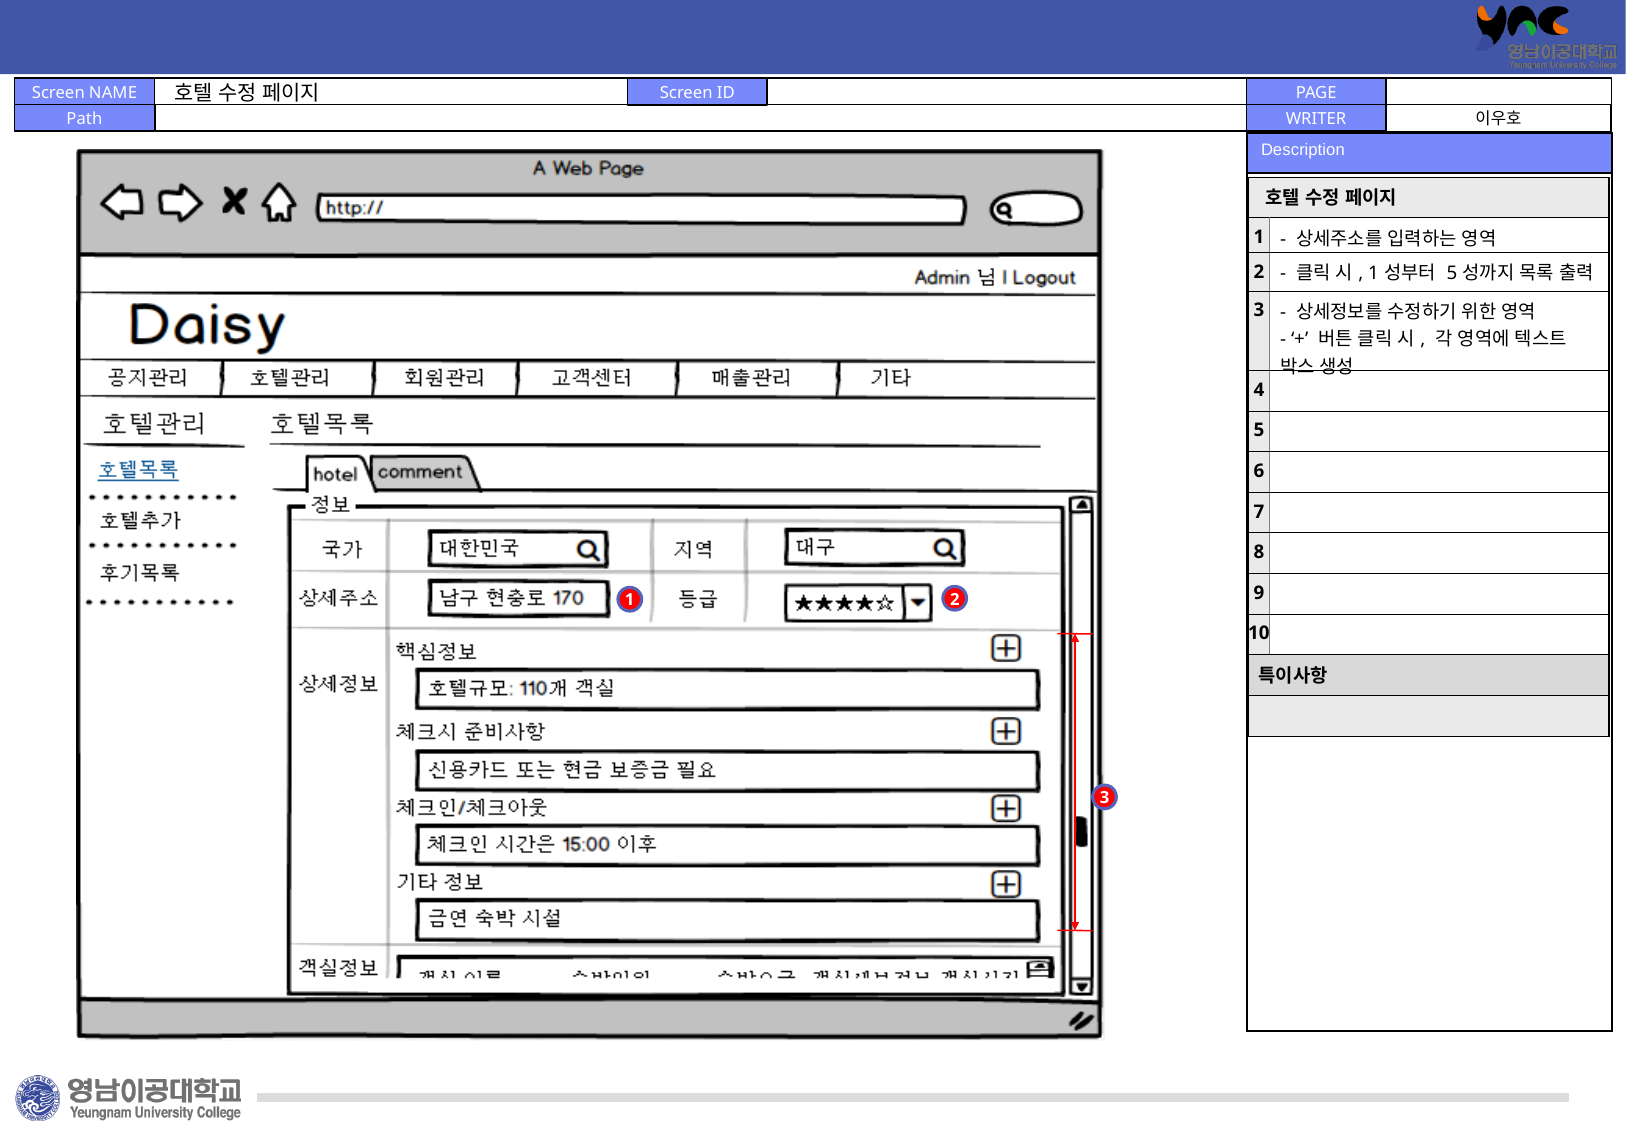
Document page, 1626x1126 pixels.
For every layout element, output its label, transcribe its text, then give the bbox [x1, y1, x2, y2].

table_cell - 상세정보를 수정하기 위한 영역 - ‘+’ 버튼 클릭 시, 각 영역에 텍스트 박스 생성 [1270, 292, 1608, 370]
table_cell 1 [1249, 218, 1269, 252]
table_header 호텔 수정 페이지 [1249, 178, 1608, 217]
table_cell 2 [1249, 253, 1269, 291]
table_cell 3 [1249, 292, 1269, 370]
text_box 호텔 수정 페이지 [160, 72, 335, 113]
table_cell [1249, 696, 1608, 736]
picture [76, 148, 1106, 1041]
table_cell - 상세주소를 입력하는 영역 [1270, 218, 1608, 252]
table_cell [1270, 412, 1608, 451]
table_cell [1270, 615, 1608, 654]
table_cell 7 [1249, 493, 1269, 532]
table_cell [1270, 452, 1608, 492]
text_box 이우호 [1385, 104, 1612, 132]
table_cell 4 [1249, 371, 1269, 411]
table_cell 5 [1249, 412, 1269, 451]
text_box 3 [1113, 788, 1117, 806]
table_cell [1270, 574, 1608, 614]
table_cell 8 [1249, 533, 1269, 573]
picture [1476, 5, 1617, 69]
table_cell 10 [1249, 615, 1269, 654]
table_cell [1270, 533, 1608, 573]
picture [15, 1075, 241, 1121]
table_cell [1270, 371, 1608, 411]
table_cell 특이사항 [1249, 655, 1608, 695]
table_cell 6 [1249, 452, 1269, 492]
table_cell - 클릭 시, 1성부터 5성까지 목록 출력 [1270, 253, 1608, 291]
table_cell [1270, 493, 1608, 532]
table_cell 9 [1249, 574, 1269, 614]
